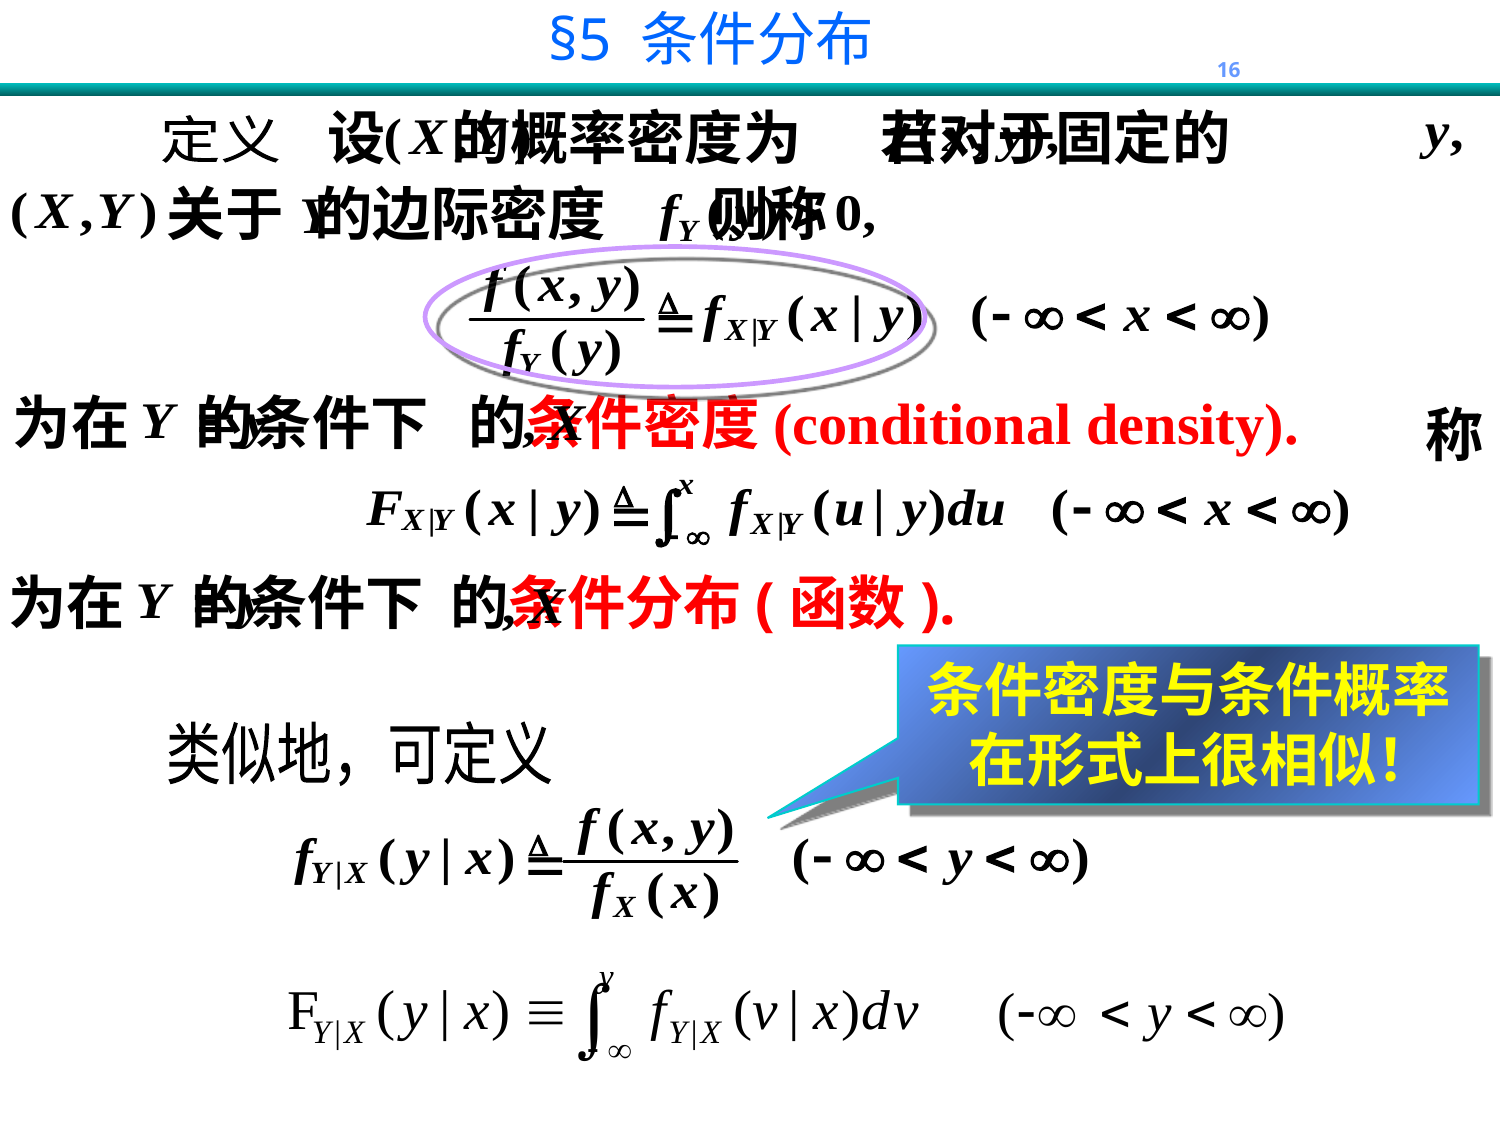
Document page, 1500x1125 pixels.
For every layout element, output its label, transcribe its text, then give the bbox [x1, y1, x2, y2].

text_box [312, 93, 1488, 181]
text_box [278, 950, 926, 1072]
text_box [989, 981, 1298, 1054]
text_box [0, 558, 1147, 645]
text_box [273, 791, 1104, 931]
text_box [458, 249, 1283, 377]
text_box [0, 169, 1078, 257]
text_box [355, 453, 1363, 572]
text_box 称 [1411, 376, 1500, 476]
text_box [425, 284, 453, 350]
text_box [0, 378, 1469, 465]
text_box 条件密度与条件概率 在形式上很相似！ [813, 645, 1479, 805]
